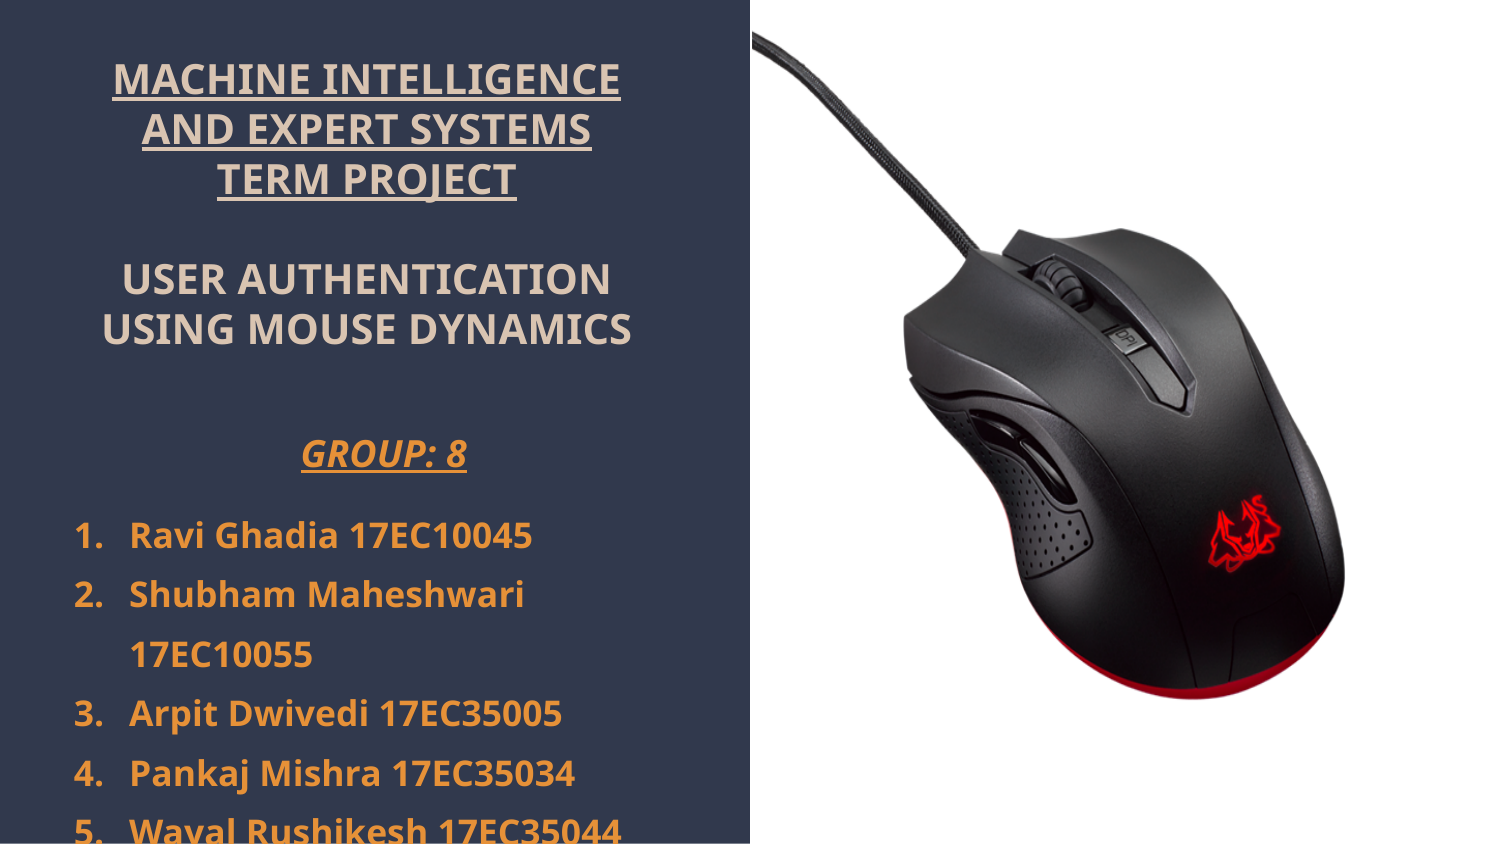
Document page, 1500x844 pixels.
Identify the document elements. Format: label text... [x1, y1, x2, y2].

picture [749, 0, 1500, 844]
subtitle MACHINE INTELLIGENCE AND EXPERT SYSTEMS TERM PROJECT USER AUTHENTICATION USING MOUSE DYNAMICS [62, 37, 671, 396]
text_box GROUP: 8 Ravi Ghadia 17EC10045 Shubham Maheshwari 17EC10055 Arpit Dwivedi 17EC35005 Pankaj Mishra 17EC35034 Wayal Rushikesh 17EC35044 [39, 396, 729, 831]
